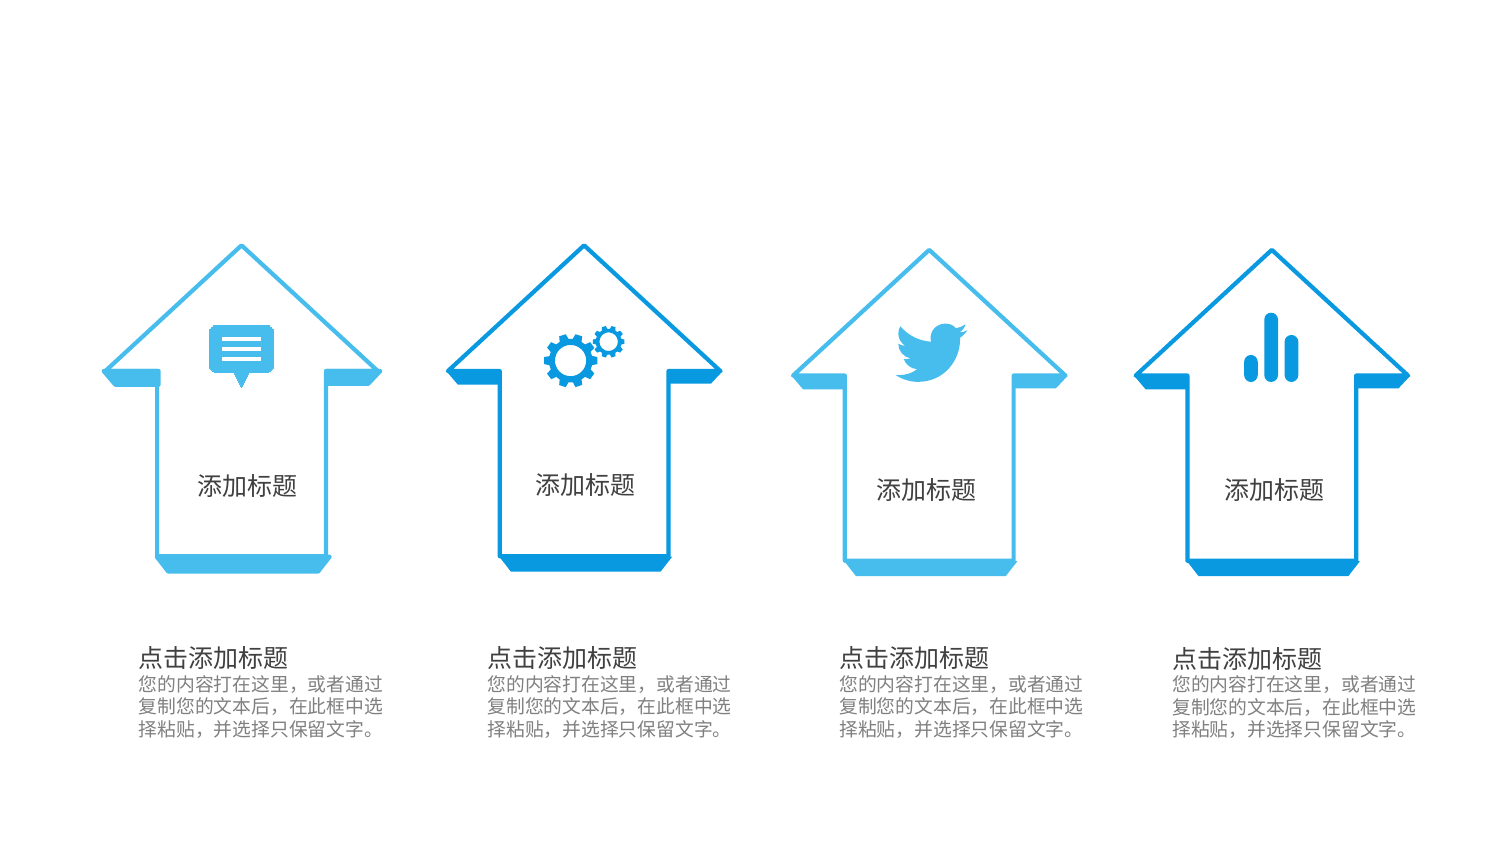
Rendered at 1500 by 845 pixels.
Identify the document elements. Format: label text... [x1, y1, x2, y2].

text_box 点击添加标题 您的内容打在这里，或者通过复制您的文本后，在此框中选择粘贴，并选择只保留文字。 [824, 635, 1115, 798]
text_box 点击添加标题 您的内容打在这里，或者通过复制您的文本后，在此框中选择粘贴，并选择只保留文字。 [1157, 635, 1447, 798]
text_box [1133, 249, 1411, 577]
text_box 点击添加标题 您的内容打在这里，或者通过复制您的文本后，在此框中选择粘贴，并选择只保留文字。 [472, 635, 763, 798]
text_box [791, 249, 1069, 577]
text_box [445, 245, 724, 572]
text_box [103, 245, 381, 572]
text_box 点击添加标题 您的内容打在这里，或者通过复制您的文本后，在此框中选择粘贴，并选择只保留文字。 [123, 635, 414, 798]
